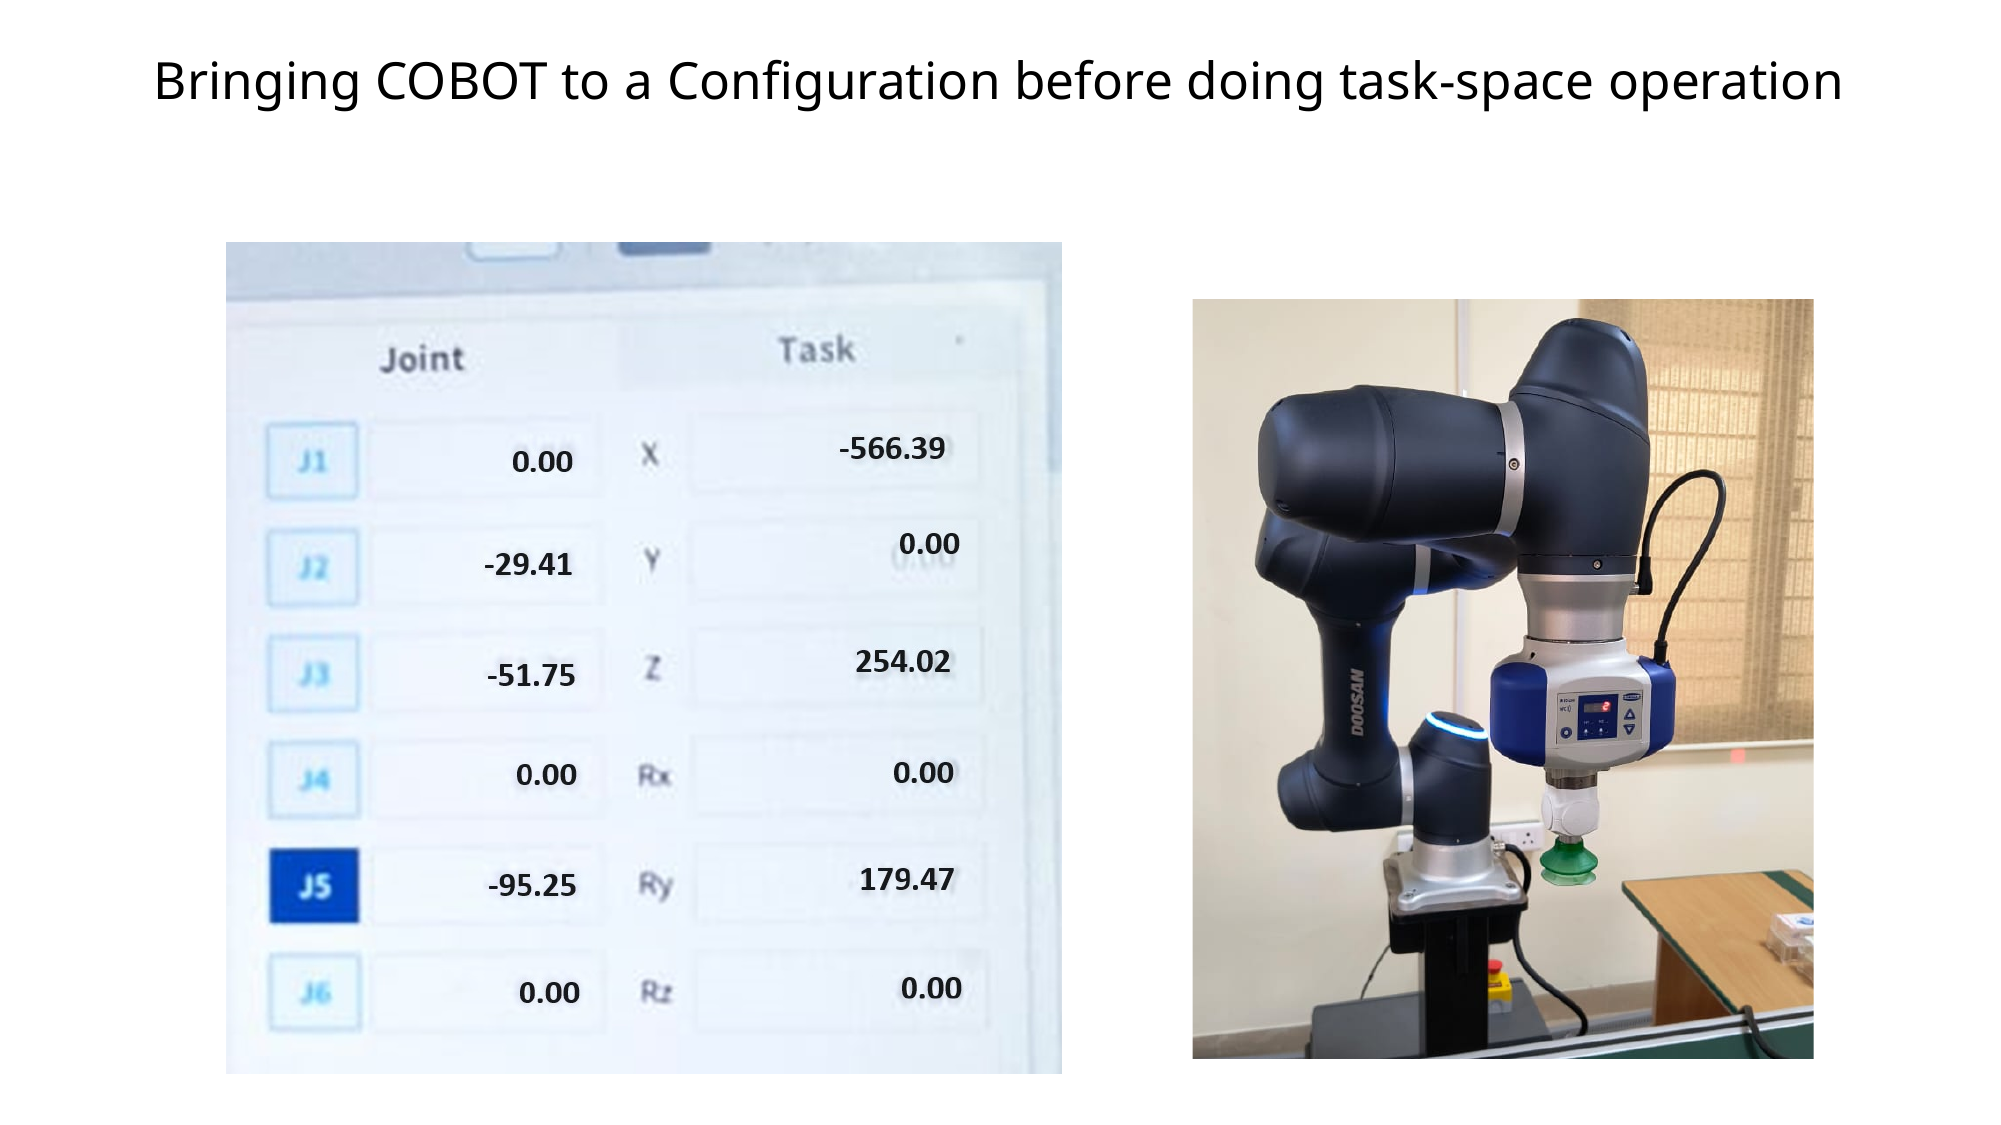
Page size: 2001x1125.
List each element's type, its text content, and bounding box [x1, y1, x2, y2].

title Bringing COBOT to a Configuration before doing task-space operation [137, 21, 1863, 146]
picture [226, 242, 1062, 1074]
picture [1192, 299, 1814, 1059]
